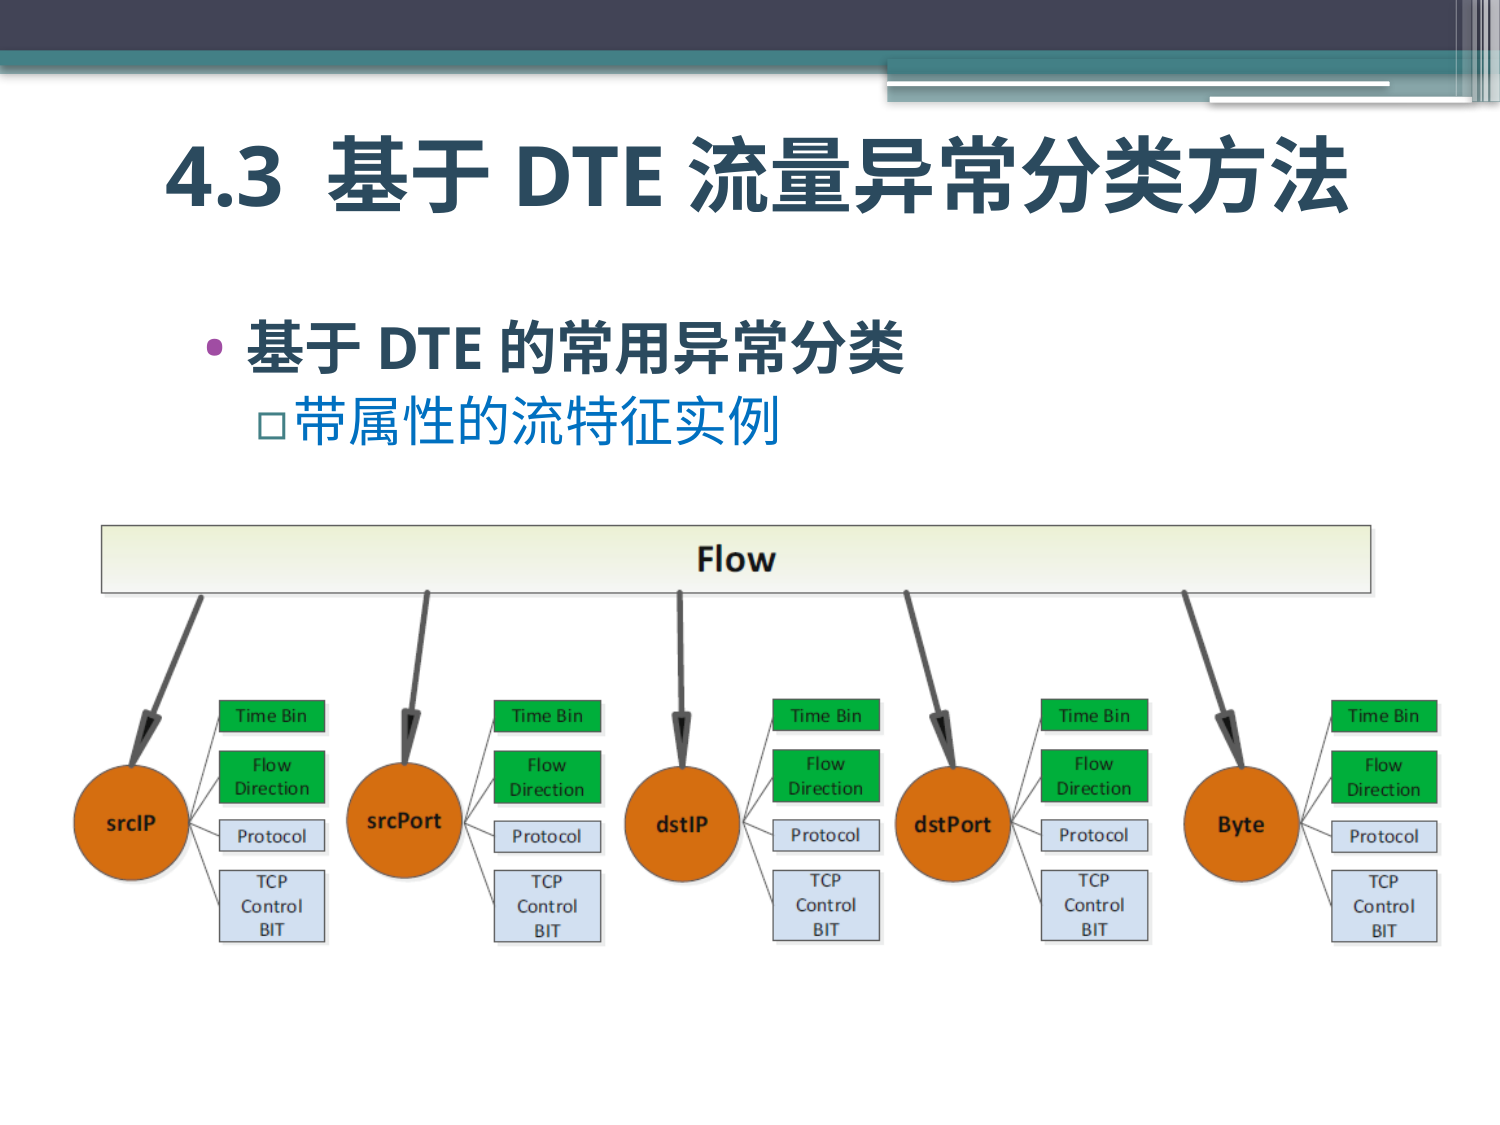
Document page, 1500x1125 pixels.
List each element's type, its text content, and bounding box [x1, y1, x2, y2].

title 4.3 基于DTE流量异常分类方法 [83, 85, 1434, 261]
picture [57, 503, 1461, 963]
list 基于DTE的常用异常分类 带属性的流特征实例 [171, 303, 1246, 384]
